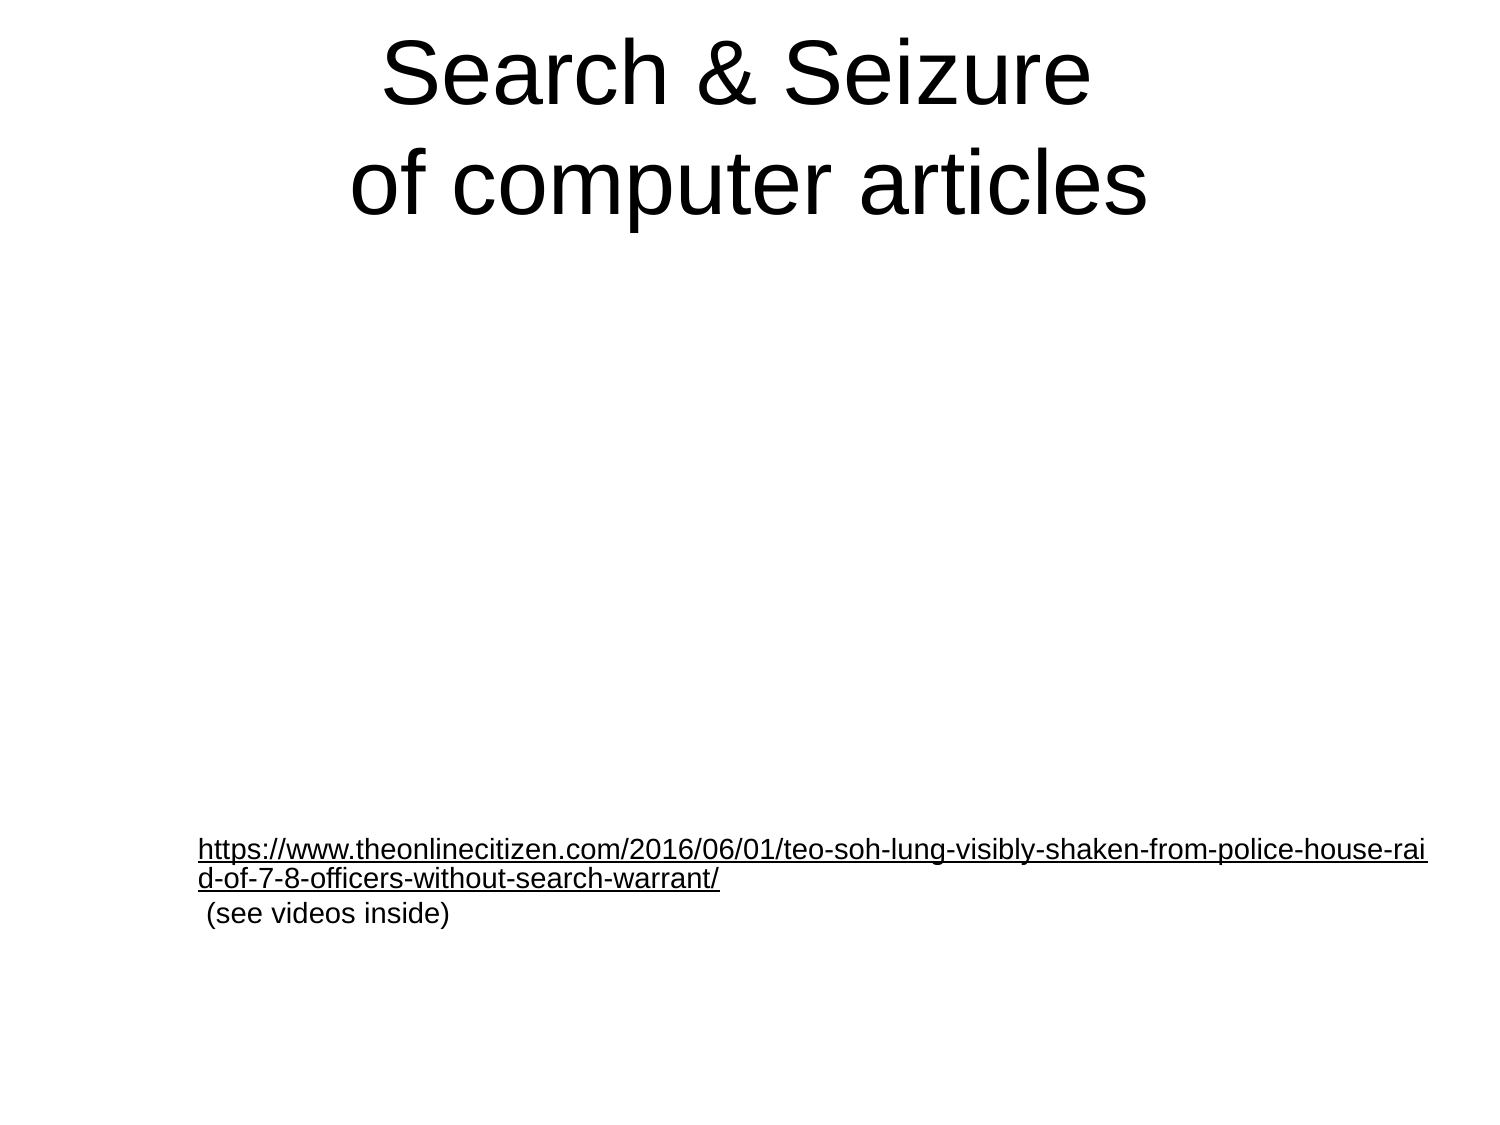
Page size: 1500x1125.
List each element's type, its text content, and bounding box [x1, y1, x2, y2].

list https://www.theonlinecitizen.com/2016/06/01/teo-soh-lung-visibly-shaken-from-police-house-raid-of-7-8-officers-without-search-warrant/ (see videos inside) [183, 716, 1458, 988]
title Search & Seizure of computer articles [112, 29, 1388, 217]
